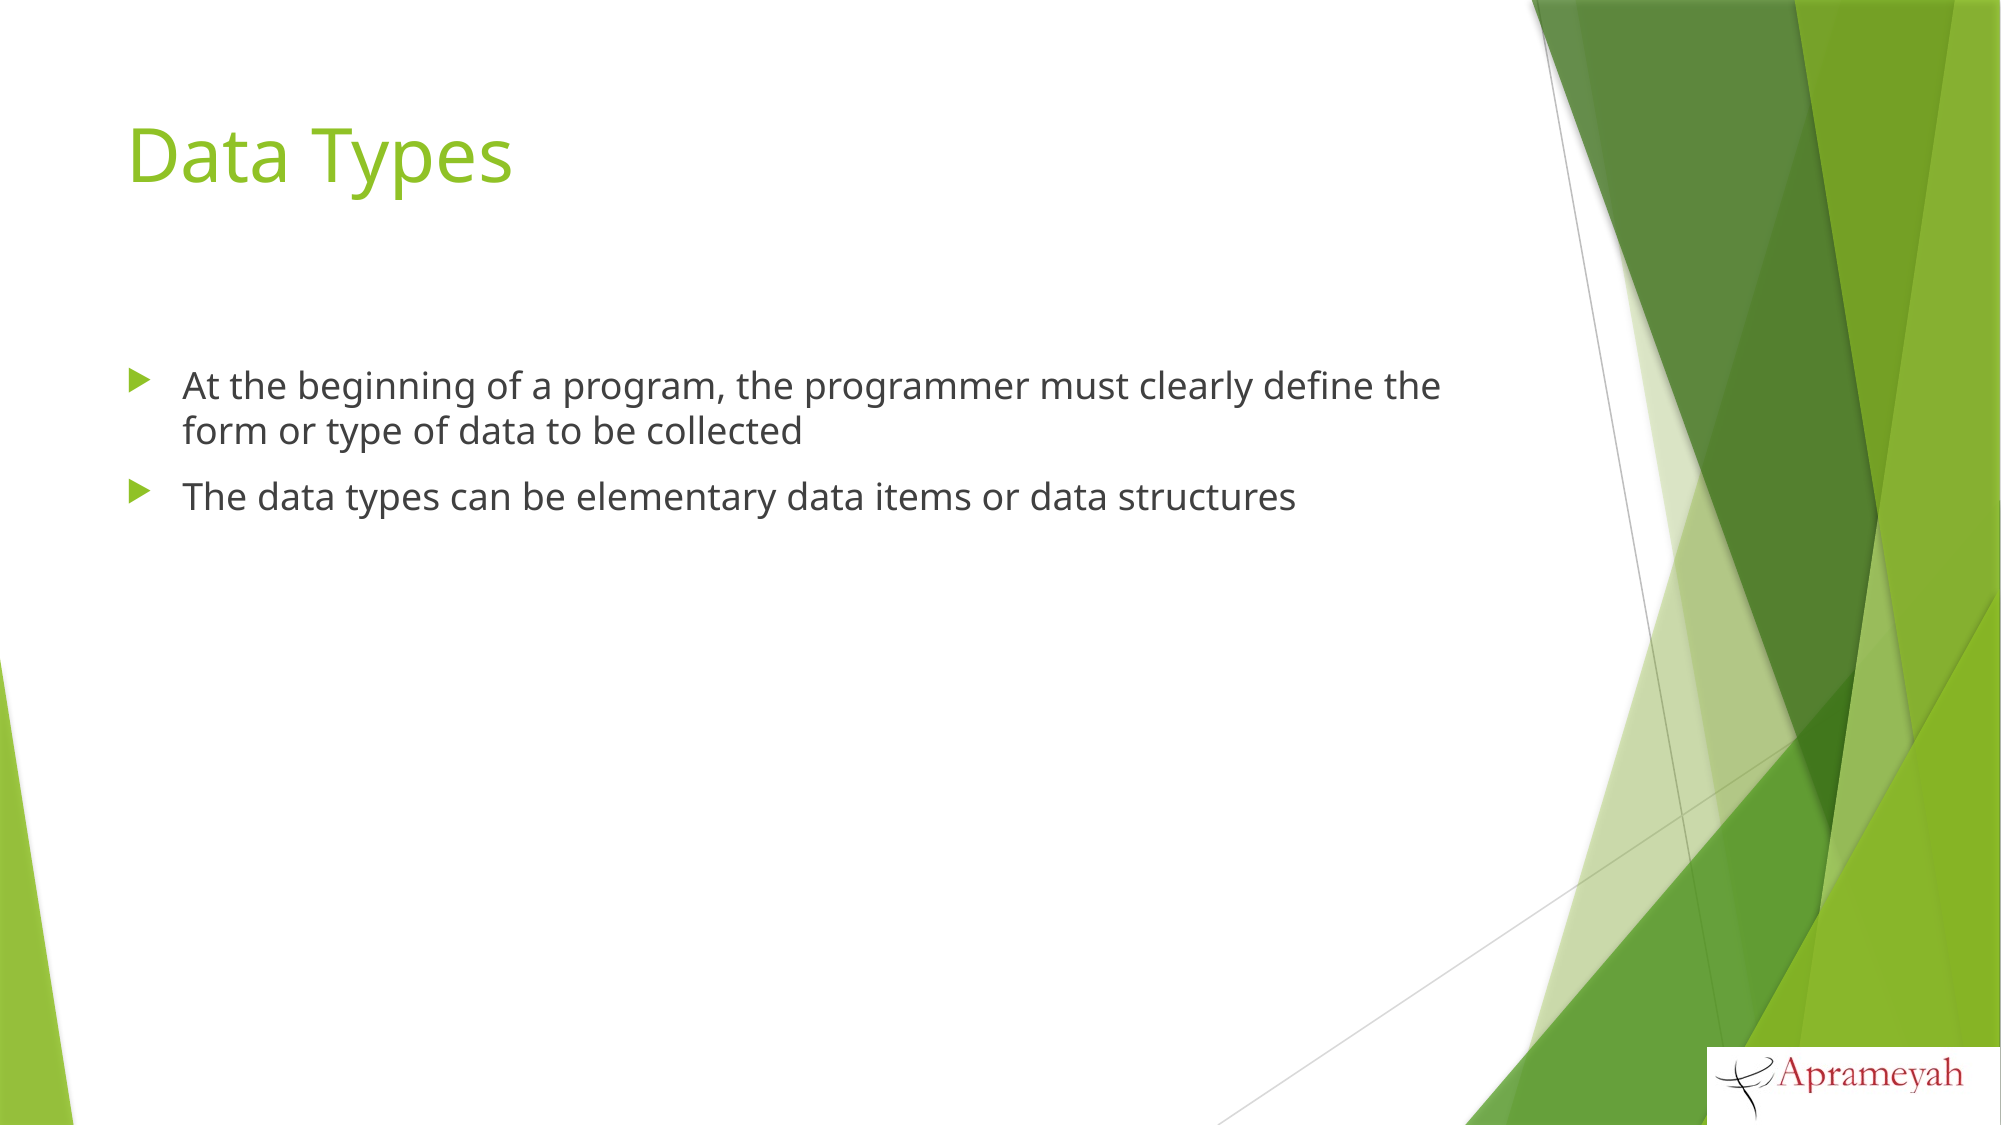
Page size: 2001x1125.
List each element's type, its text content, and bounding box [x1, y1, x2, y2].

picture [1707, 1047, 2000, 1125]
title Data Types [111, 99, 1522, 317]
list At the beginning of a program, the programmer must clearly define the form or type of data to be collected The data types can be elementary data items or data structures [111, 354, 1522, 992]
